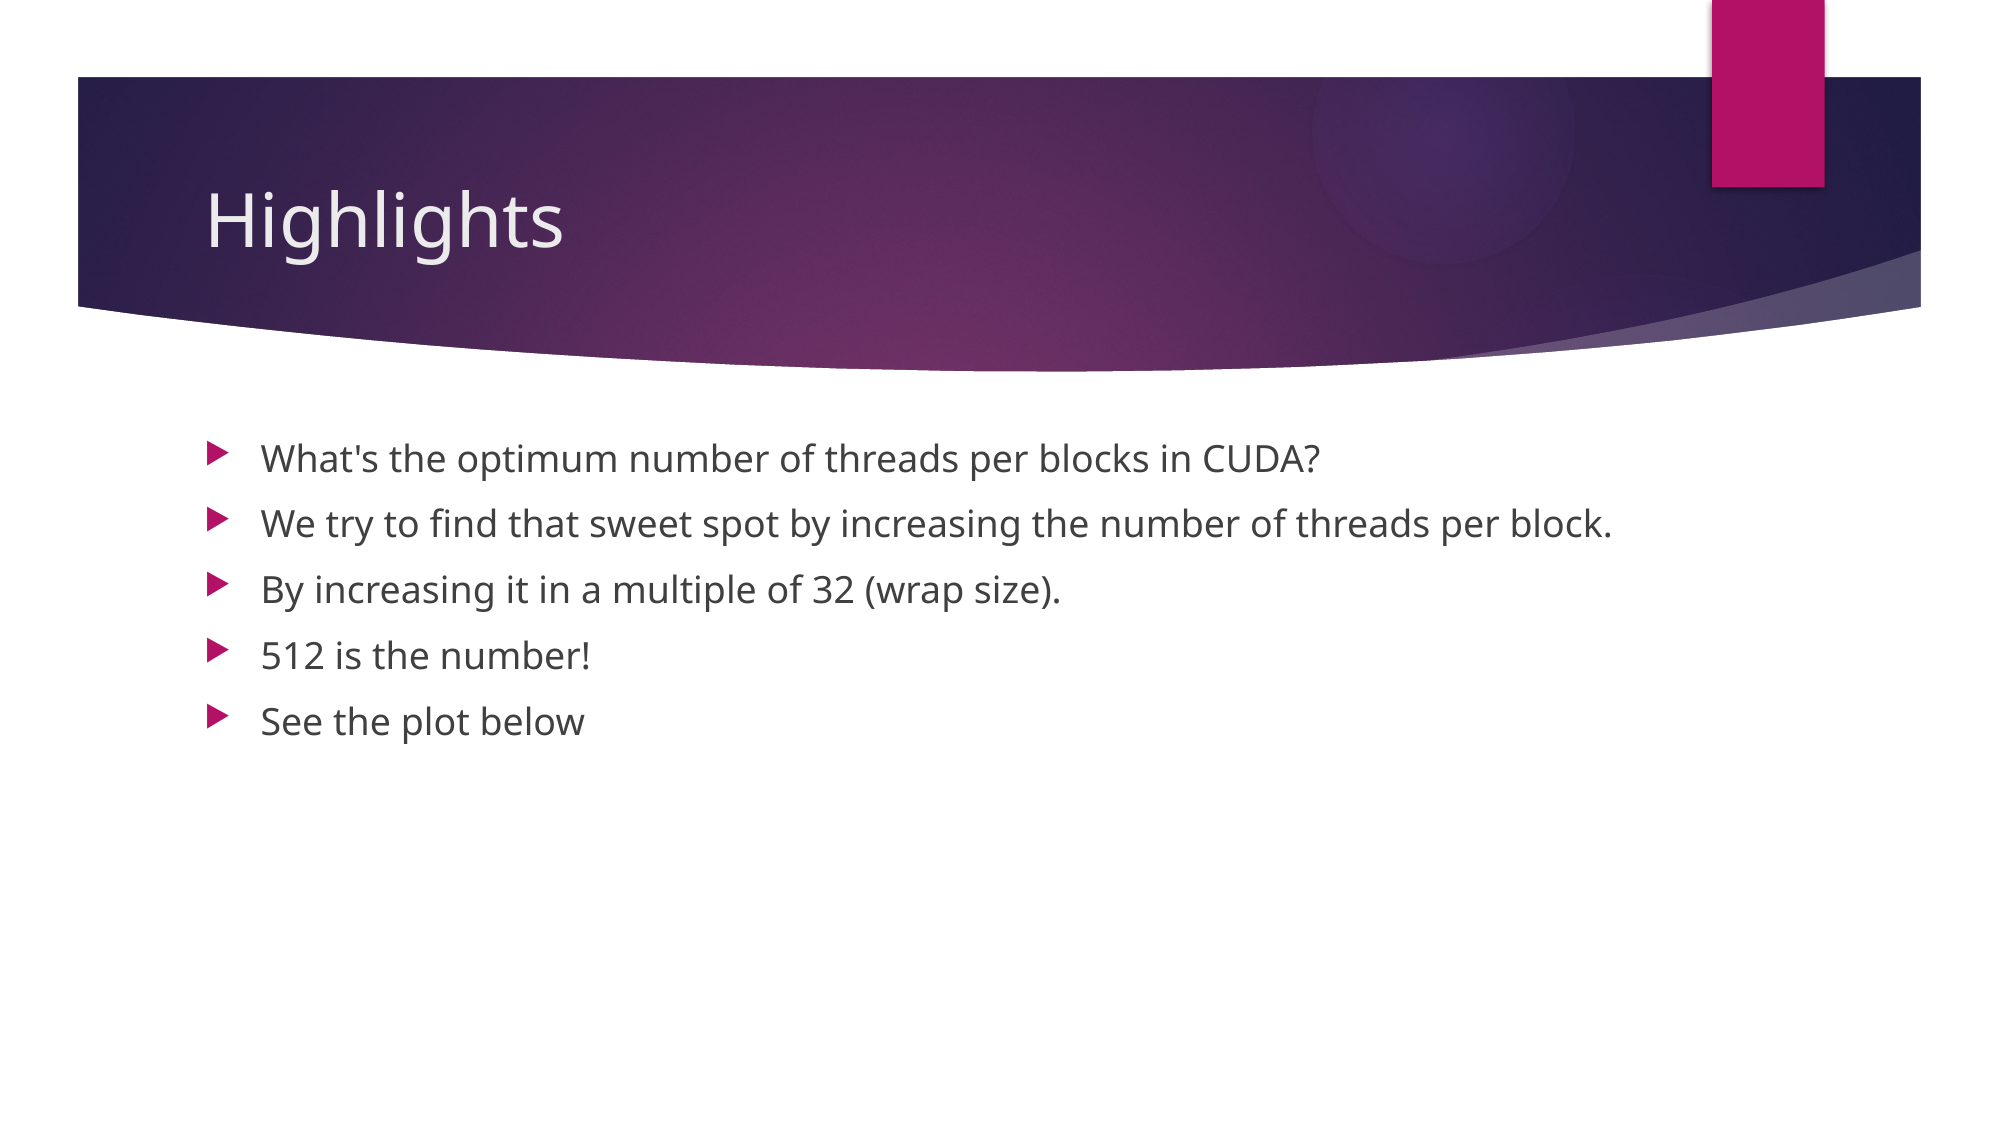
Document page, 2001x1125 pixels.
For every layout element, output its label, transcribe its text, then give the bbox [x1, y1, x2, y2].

list What's the optimum number of threads per blocks in CUDA? We try to find that sweet spot by increasing the number of threads per block. By increasing it in a multiple of 32 (wrap size). 512 is the number! See the plot below [189, 427, 1638, 988]
title Highlights [189, 159, 1627, 276]
